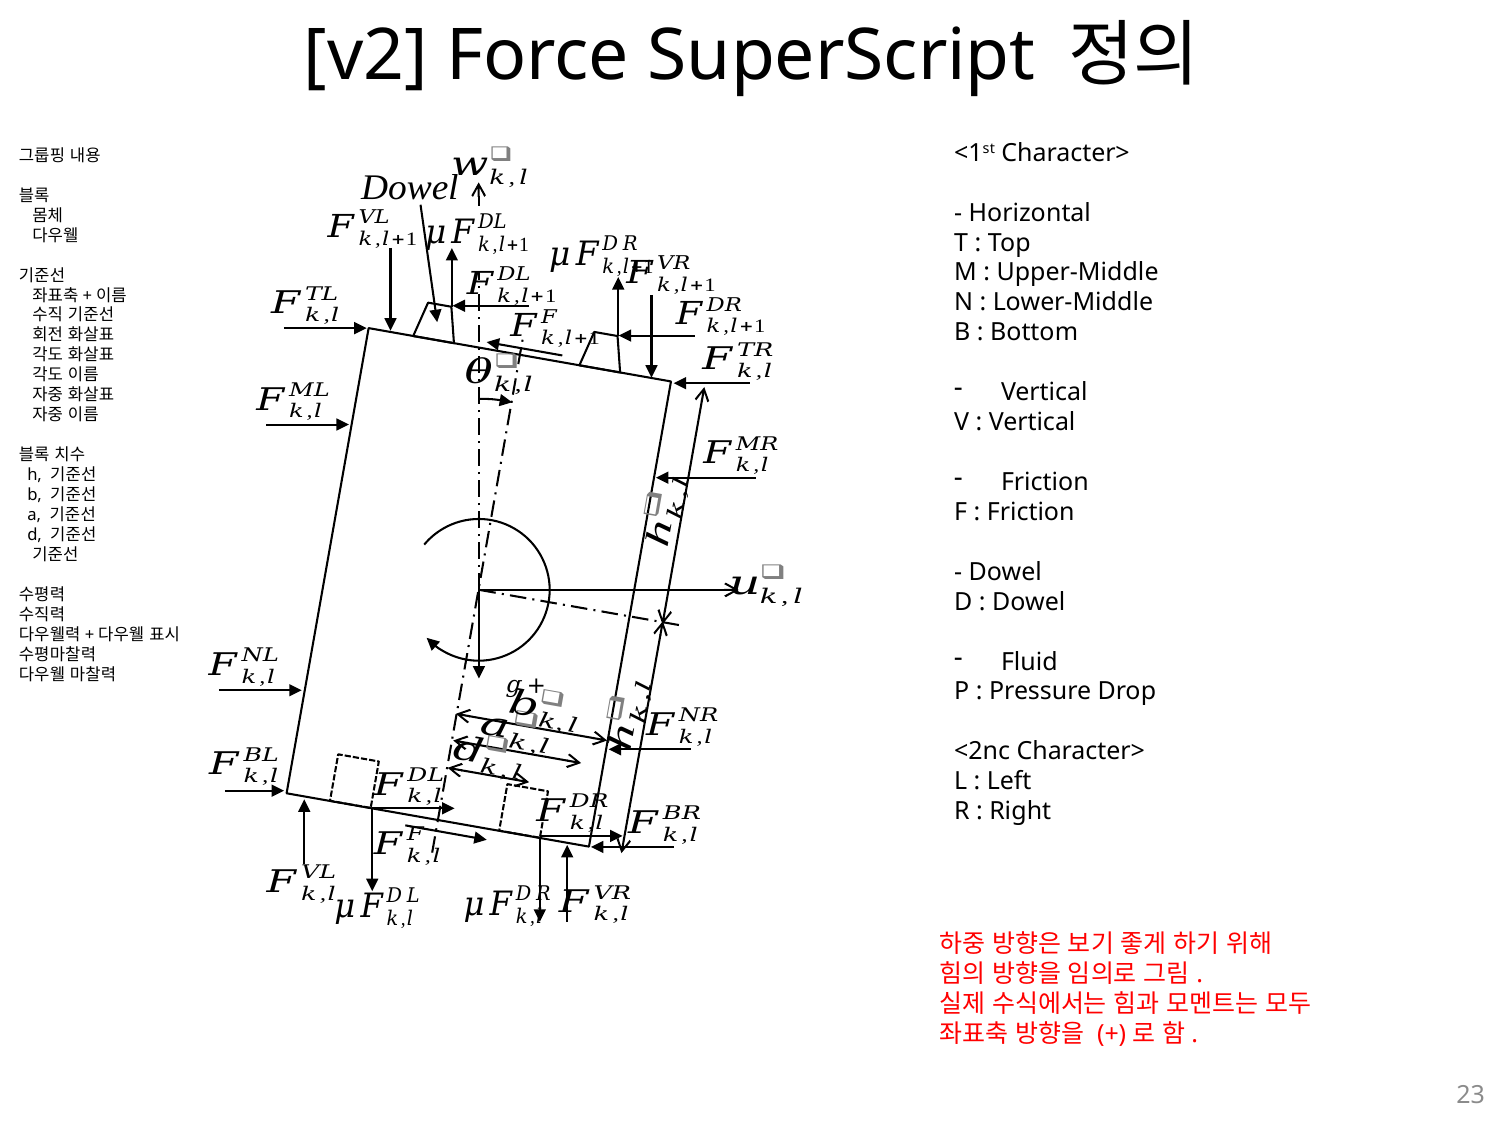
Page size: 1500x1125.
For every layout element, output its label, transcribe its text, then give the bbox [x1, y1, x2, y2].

title [v2] Force SuperScript 정의 [76, 0, 1427, 102]
text_box <1st Character> - Horizontal T : Top M : Upper-Middle N : Lower-Middle B : Bottom Vertical V : Vertical Friction F : Friction - Dowel D : Dowel Fluid P : Pressure Drop <2nc Character> L : Left R : Right [939, 128, 1174, 863]
slide_number 23 [1149, 1065, 1500, 1125]
text_box 그룹핑 내용 블록 몸체 다우웰 기준선 좌표축+이름 수직 기준선 회전 화살표 각도 화살표 각도 이름 자중 화살표 자중 이름 블록 치수 h, 기준선 b, 기준선 a, 기준선 d, 기준선 기준선 수평력 수직력 다우웰력+다우웰 표시 수평마찰력 다우웰 마찰력 [4, 137, 196, 691]
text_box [205, 143, 803, 931]
text_box 하중 방향은 보기 좋게 하기 위해 힘의 방향을 임의로 그림. 실제 수식에서는 힘과 모멘트는 모두 좌표축 방향을 (+)로 함. [924, 920, 1328, 1085]
